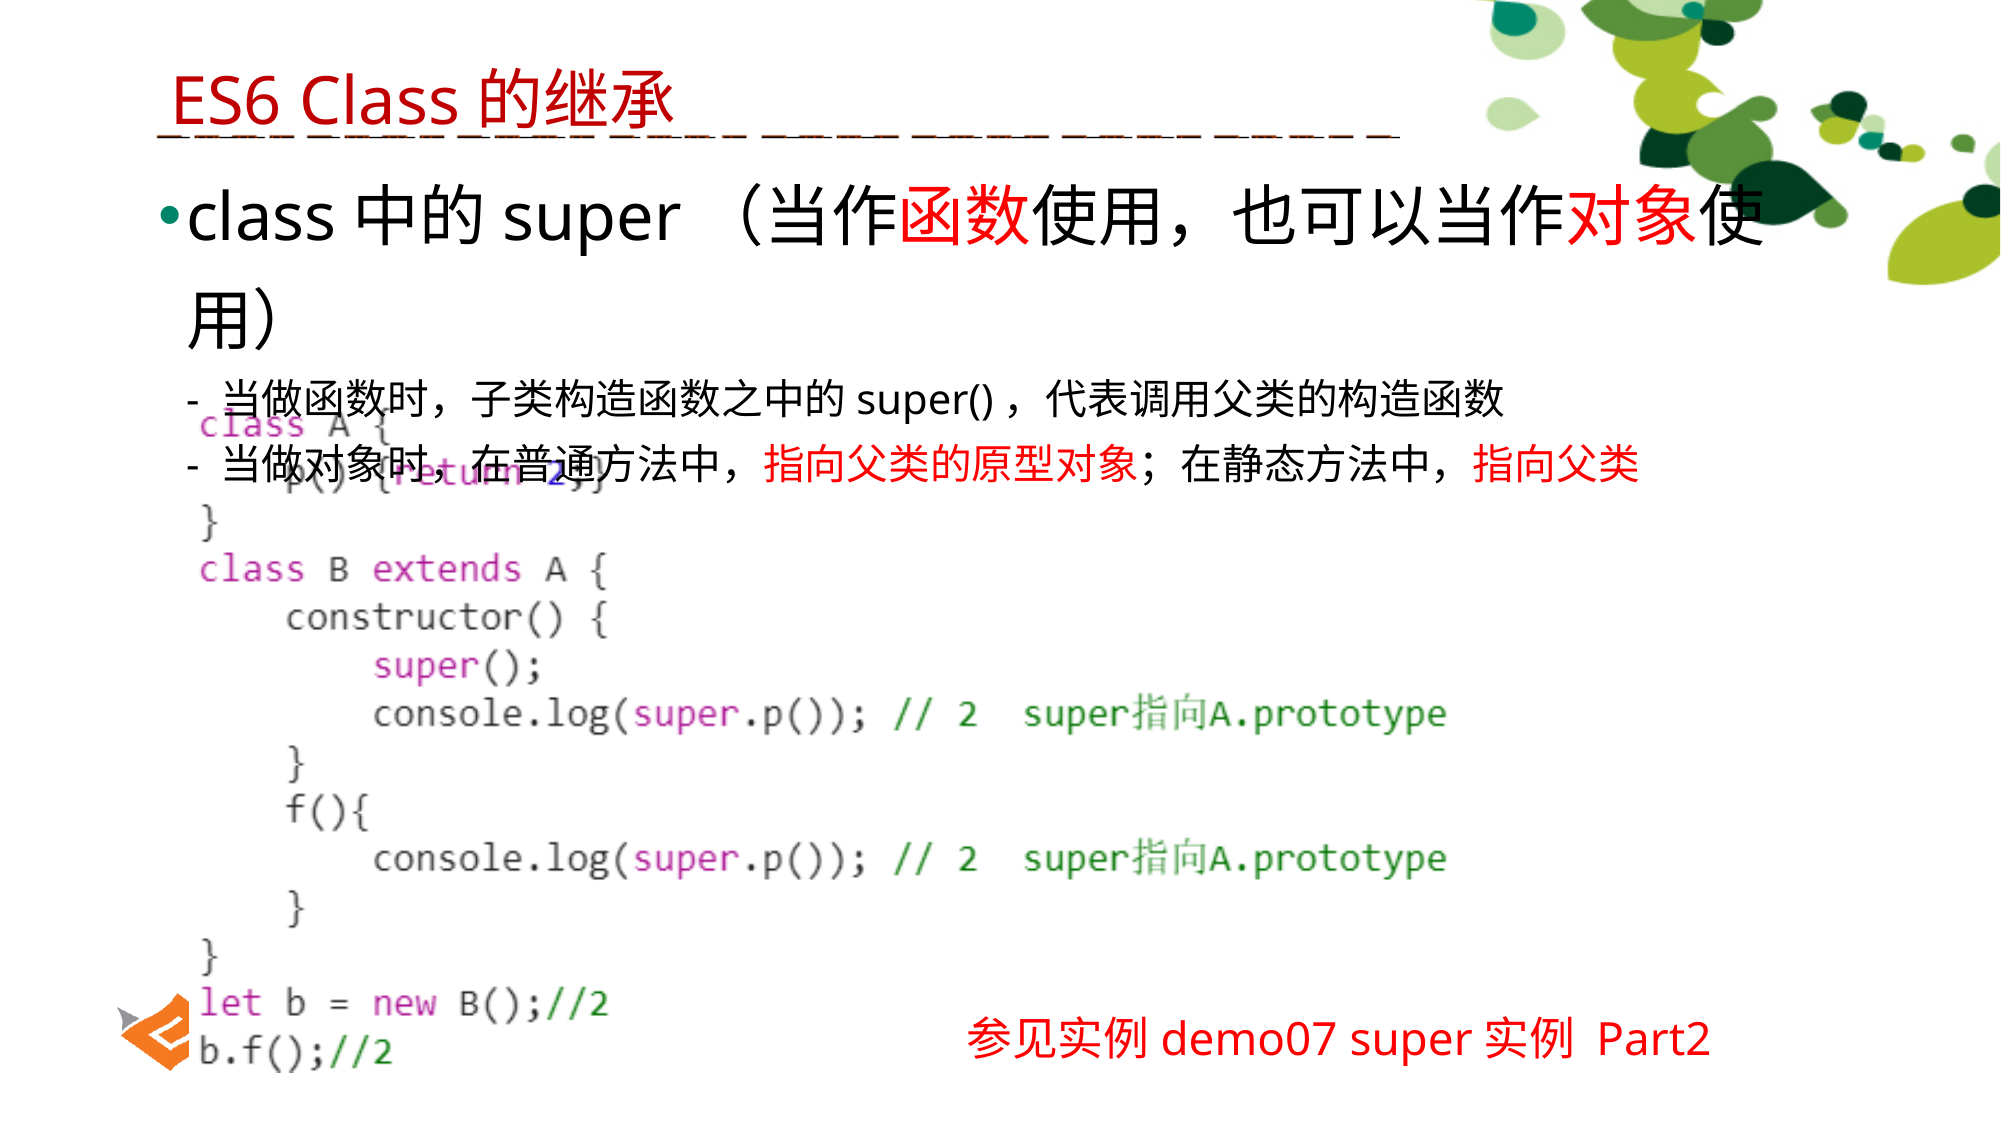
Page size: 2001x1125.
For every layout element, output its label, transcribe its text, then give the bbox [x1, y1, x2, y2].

text_box 参见实例demo07 super实例 Part2 [1457, 1001, 1896, 1072]
list ES6 Class的继承 [155, 50, 1536, 131]
picture [0, 0, 2001, 1125]
list class中的super（当作函数使用，也可以当作对象使用） - 当做函数时，子类构造函数之中的super()，代表调用父类的构造函数 - 当做对象时，在普通方法中，指向父类的原型对象；在静态方法中，指向父类 [143, 142, 1896, 982]
